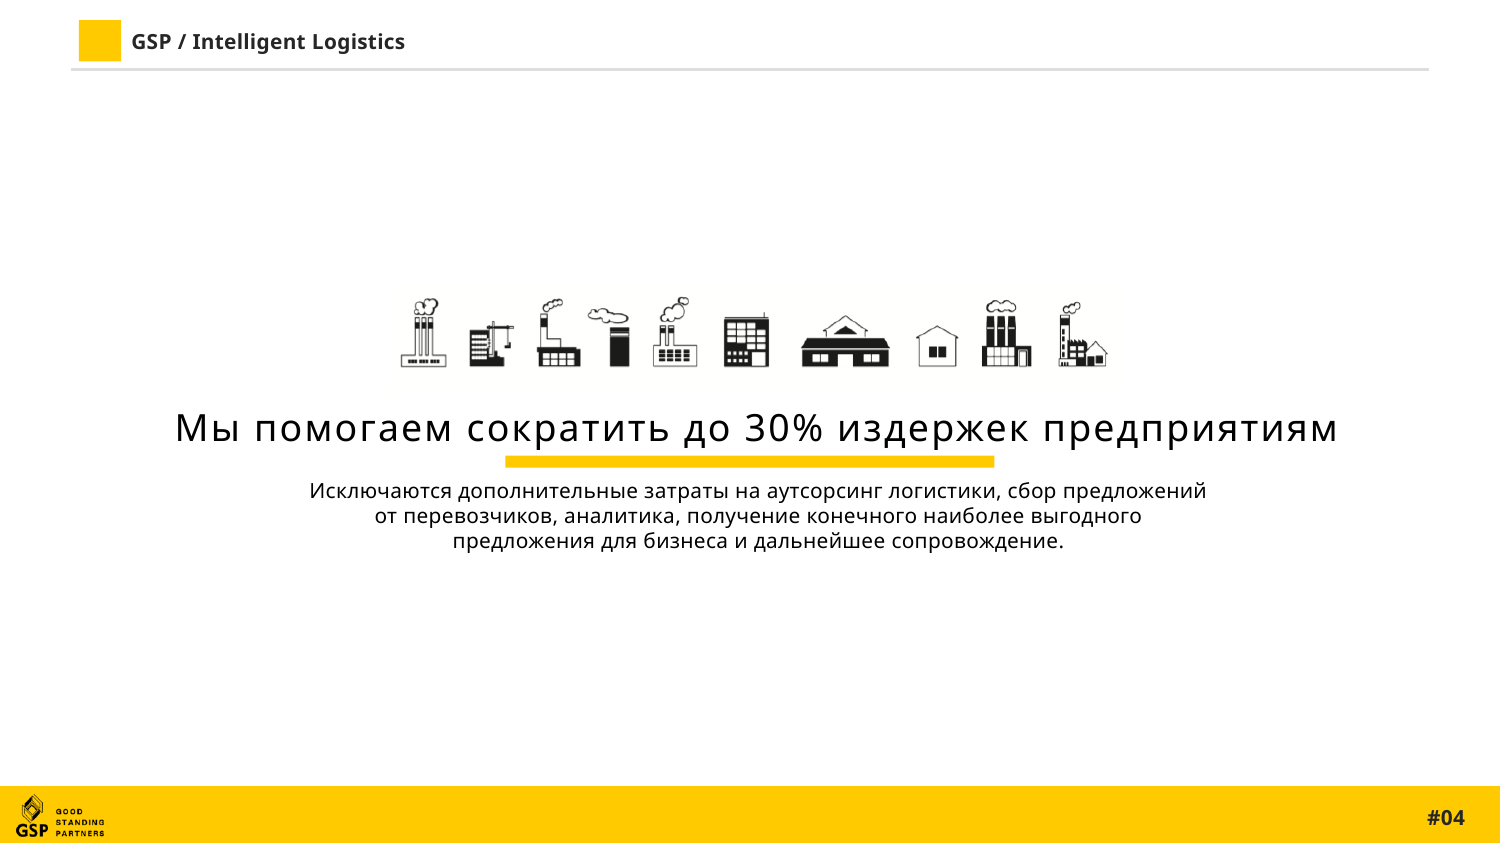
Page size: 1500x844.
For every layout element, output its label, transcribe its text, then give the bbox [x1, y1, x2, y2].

text_box Исключаются дополнительные затраты на аутсорсинг логистики, сбор предложений от перевозчиков, аналитика, получение конечного наиболее выгодного предложения для бизнеса и дальнейшее сопровождение. [287, 470, 1230, 740]
list GSP / Intelligent Logistics [131, 29, 794, 53]
picture [16, 793, 104, 837]
picture [390, 284, 1125, 391]
list #04 [1414, 804, 1466, 829]
text_box Мы помогаем сократить до 30% издержек предприятиям [159, 396, 1355, 456]
